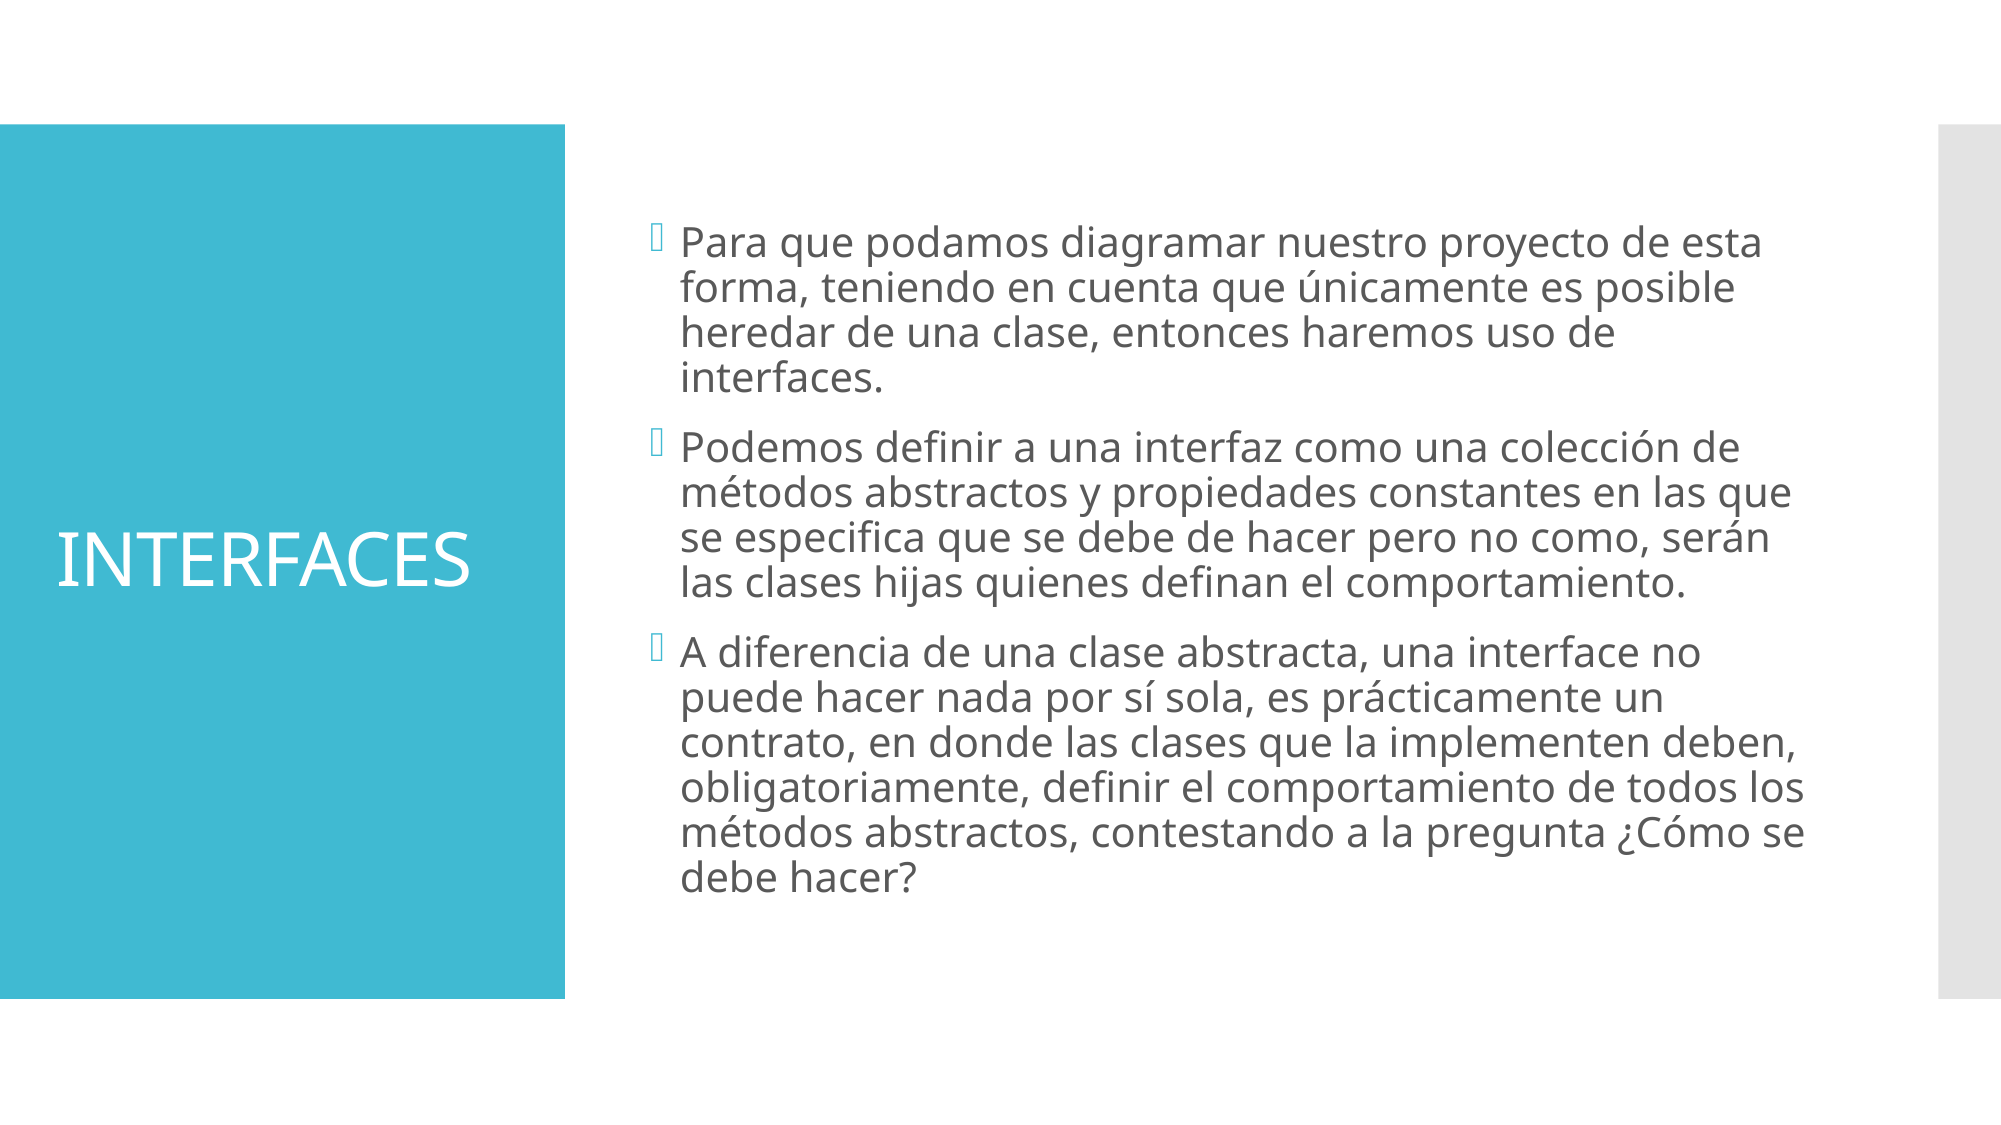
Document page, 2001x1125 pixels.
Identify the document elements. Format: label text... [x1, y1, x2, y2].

list Para que podamos diagramar nuestro proyecto de esta forma, teniendo en cuenta que únicamente es posible heredar de una clase, entonces haremos uso de interfaces. Podemos definir a una interfaz como una colección de métodos abstractos y propiedades constantes en las que se especifica que se debe de hacer pero no como, serán las clases hijas quienes definan el comportamiento. A diferencia de una clase abstracta, una interface no puede hacer nada por sí sola, es prácticamente un contrato, en donde las clases que la implementen deben, obligatoriamente, definir el comportamiento de todos los métodos abstractos, contestando a la pregunta ¿Cómo se debe hacer? [634, 141, 1835, 982]
title INTERFACES [41, 184, 525, 940]
